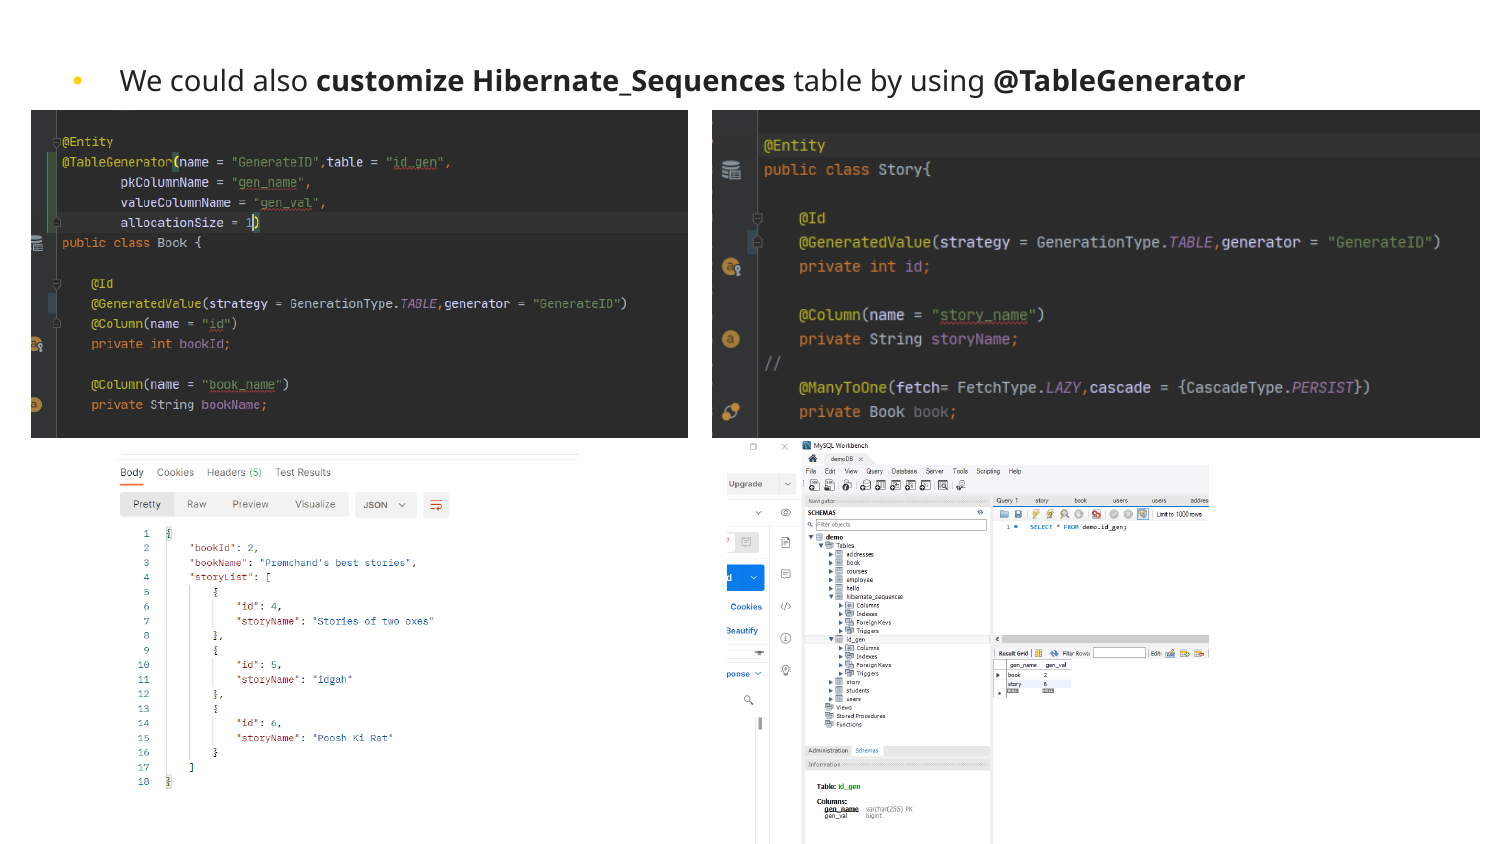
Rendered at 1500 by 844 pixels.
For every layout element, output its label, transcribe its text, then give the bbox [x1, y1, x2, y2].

picture [31, 110, 688, 439]
picture [712, 110, 1481, 844]
picture [116, 453, 579, 811]
text_box We could also customize Hibernate_Sequences table by using @TableGenerator annotation [57, 32, 1426, 440]
